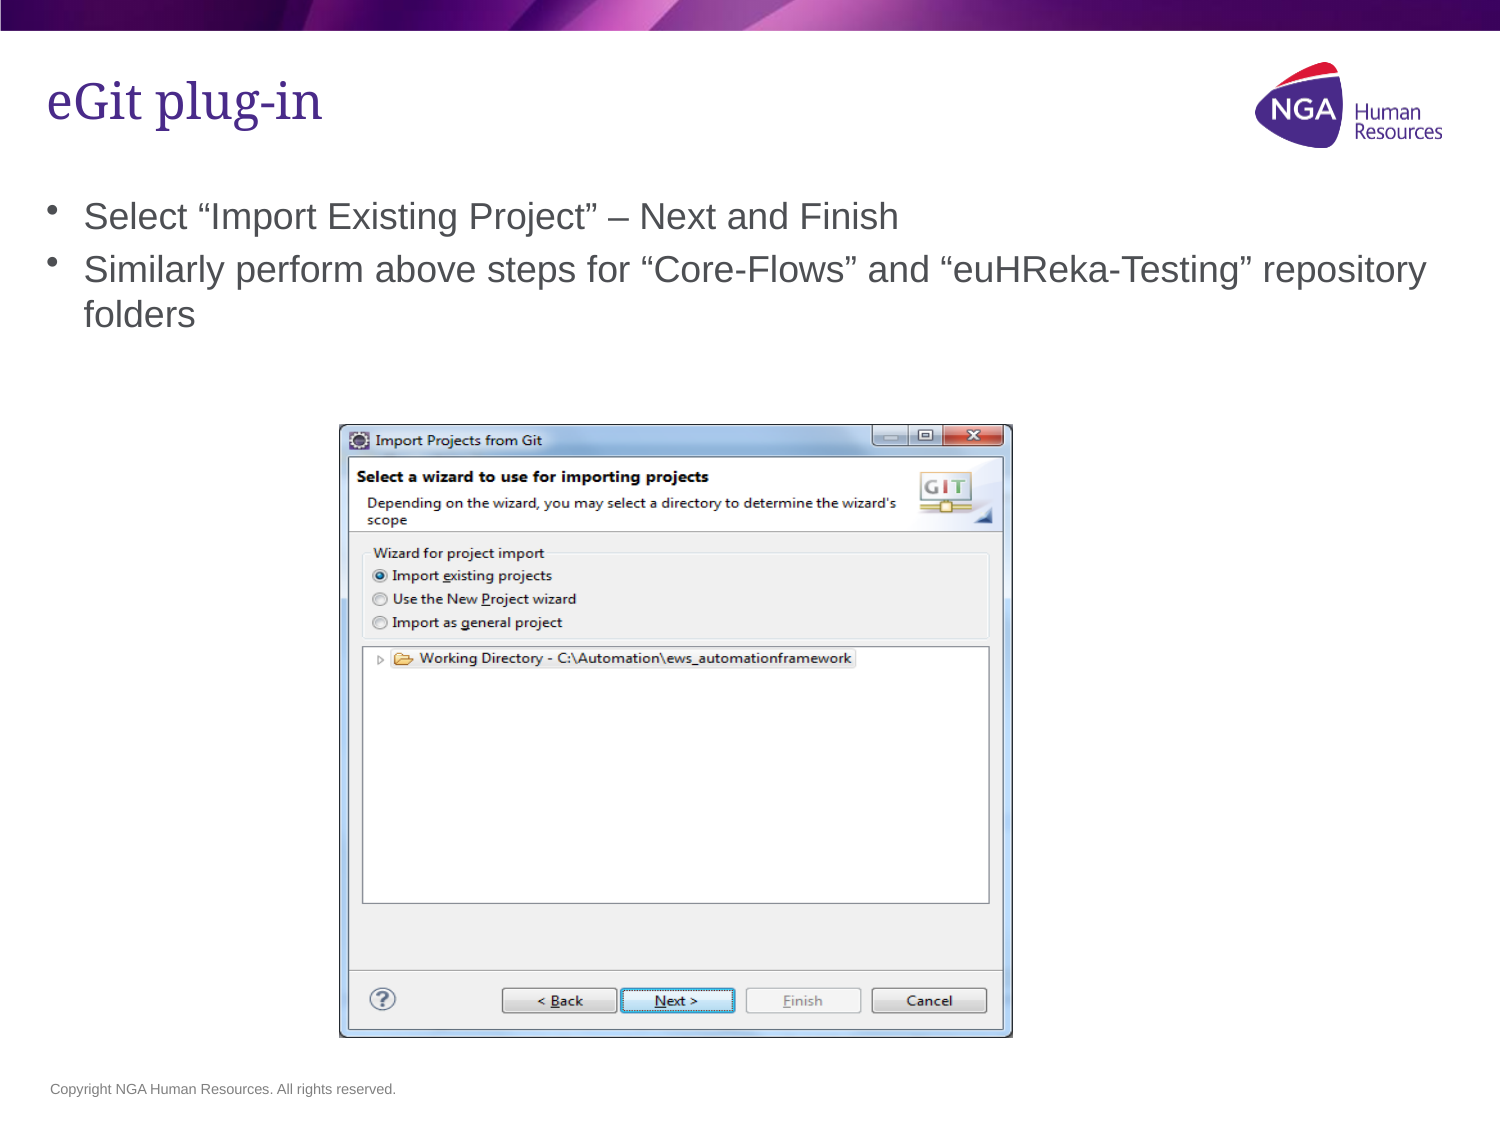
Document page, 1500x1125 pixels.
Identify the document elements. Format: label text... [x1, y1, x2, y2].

title eGit plug-in [46, 76, 1218, 131]
picture [2, 0, 1500, 30]
picture [1255, 62, 1442, 148]
list Select “Import Existing Project” – Next and Finish Similarly perform above steps for “Core-Flows” and “euHReka-Testing” repository folders [46, 192, 1450, 1024]
picture [339, 424, 1013, 1038]
